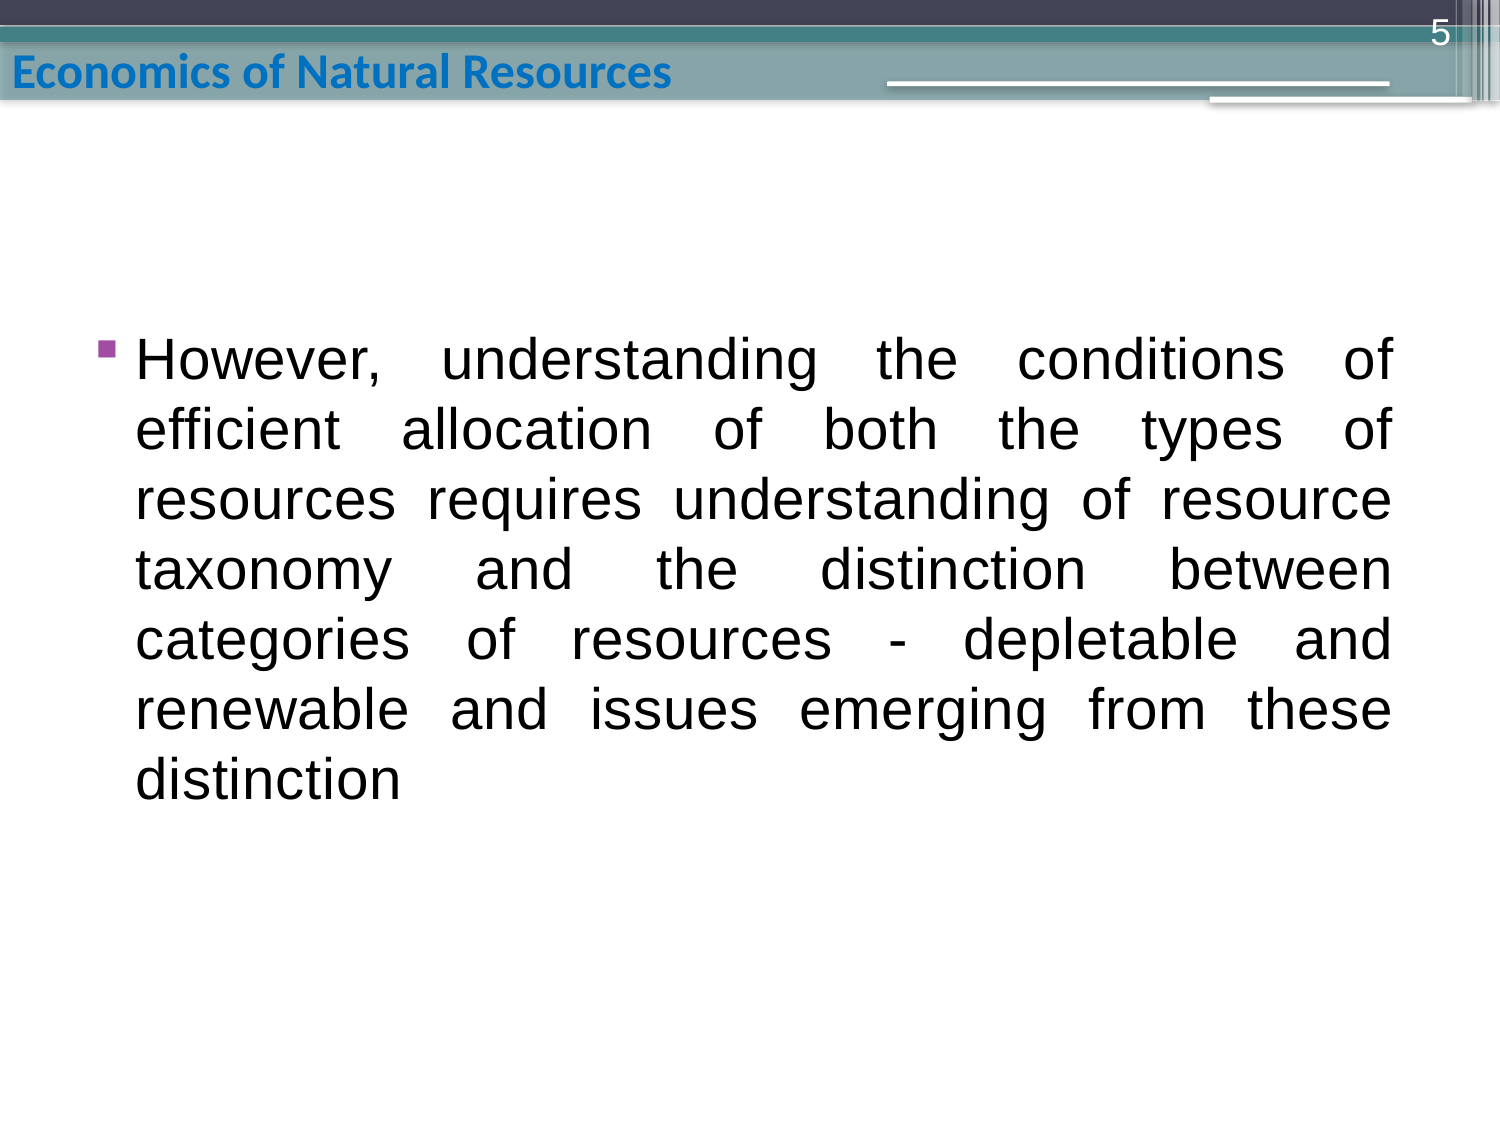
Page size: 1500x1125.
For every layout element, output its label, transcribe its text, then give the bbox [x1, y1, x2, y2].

list However, understanding the conditions of efficient allocation of both the types of resources requires understanding of resource taxonomy and the distinction between categories of resources - depletable and renewable and issues emerging from these distinction [60, 313, 1411, 815]
text_box 5 [1340, 0, 1466, 61]
